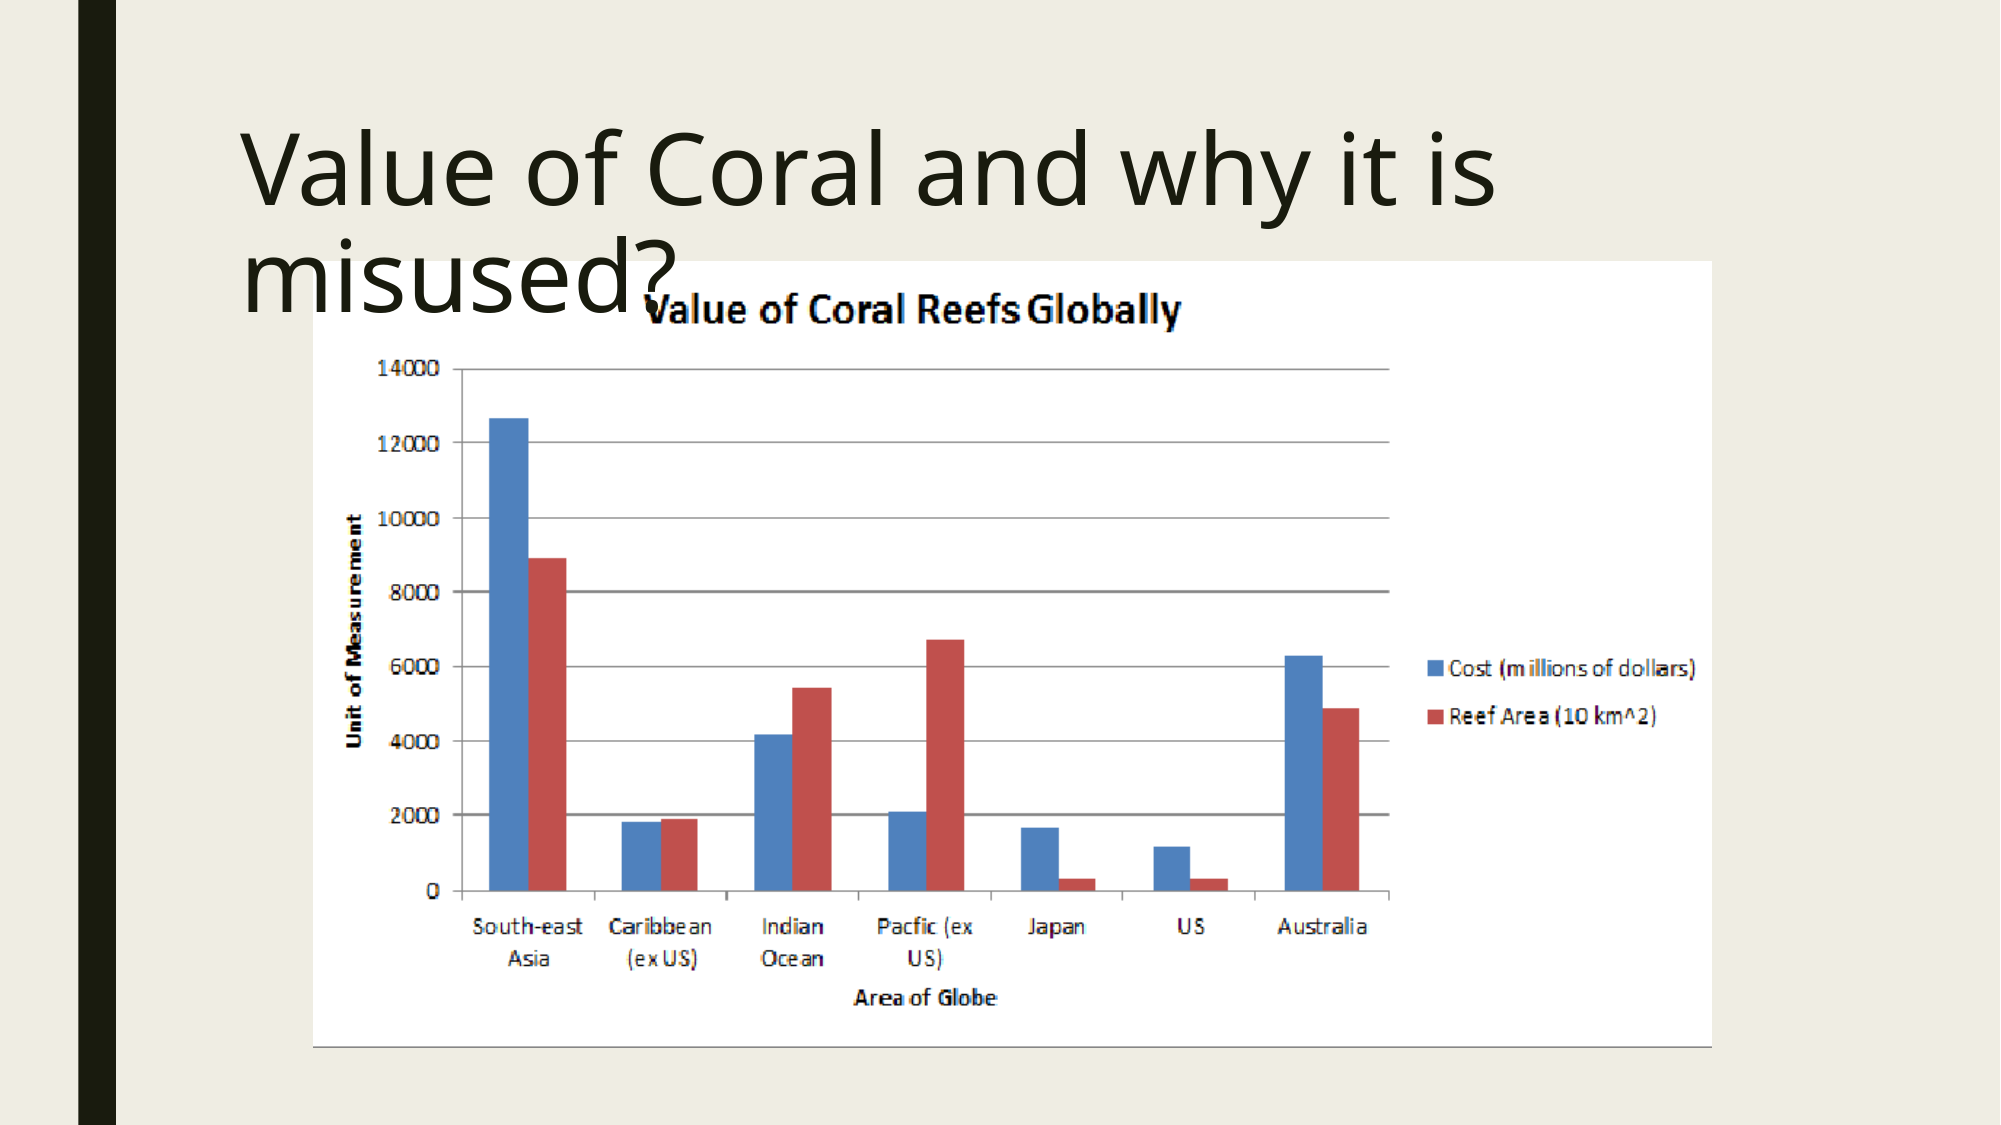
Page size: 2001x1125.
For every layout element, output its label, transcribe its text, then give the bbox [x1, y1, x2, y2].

title Value of Coral and why it is misused? [225, 112, 1943, 357]
picture [313, 261, 1712, 1048]
